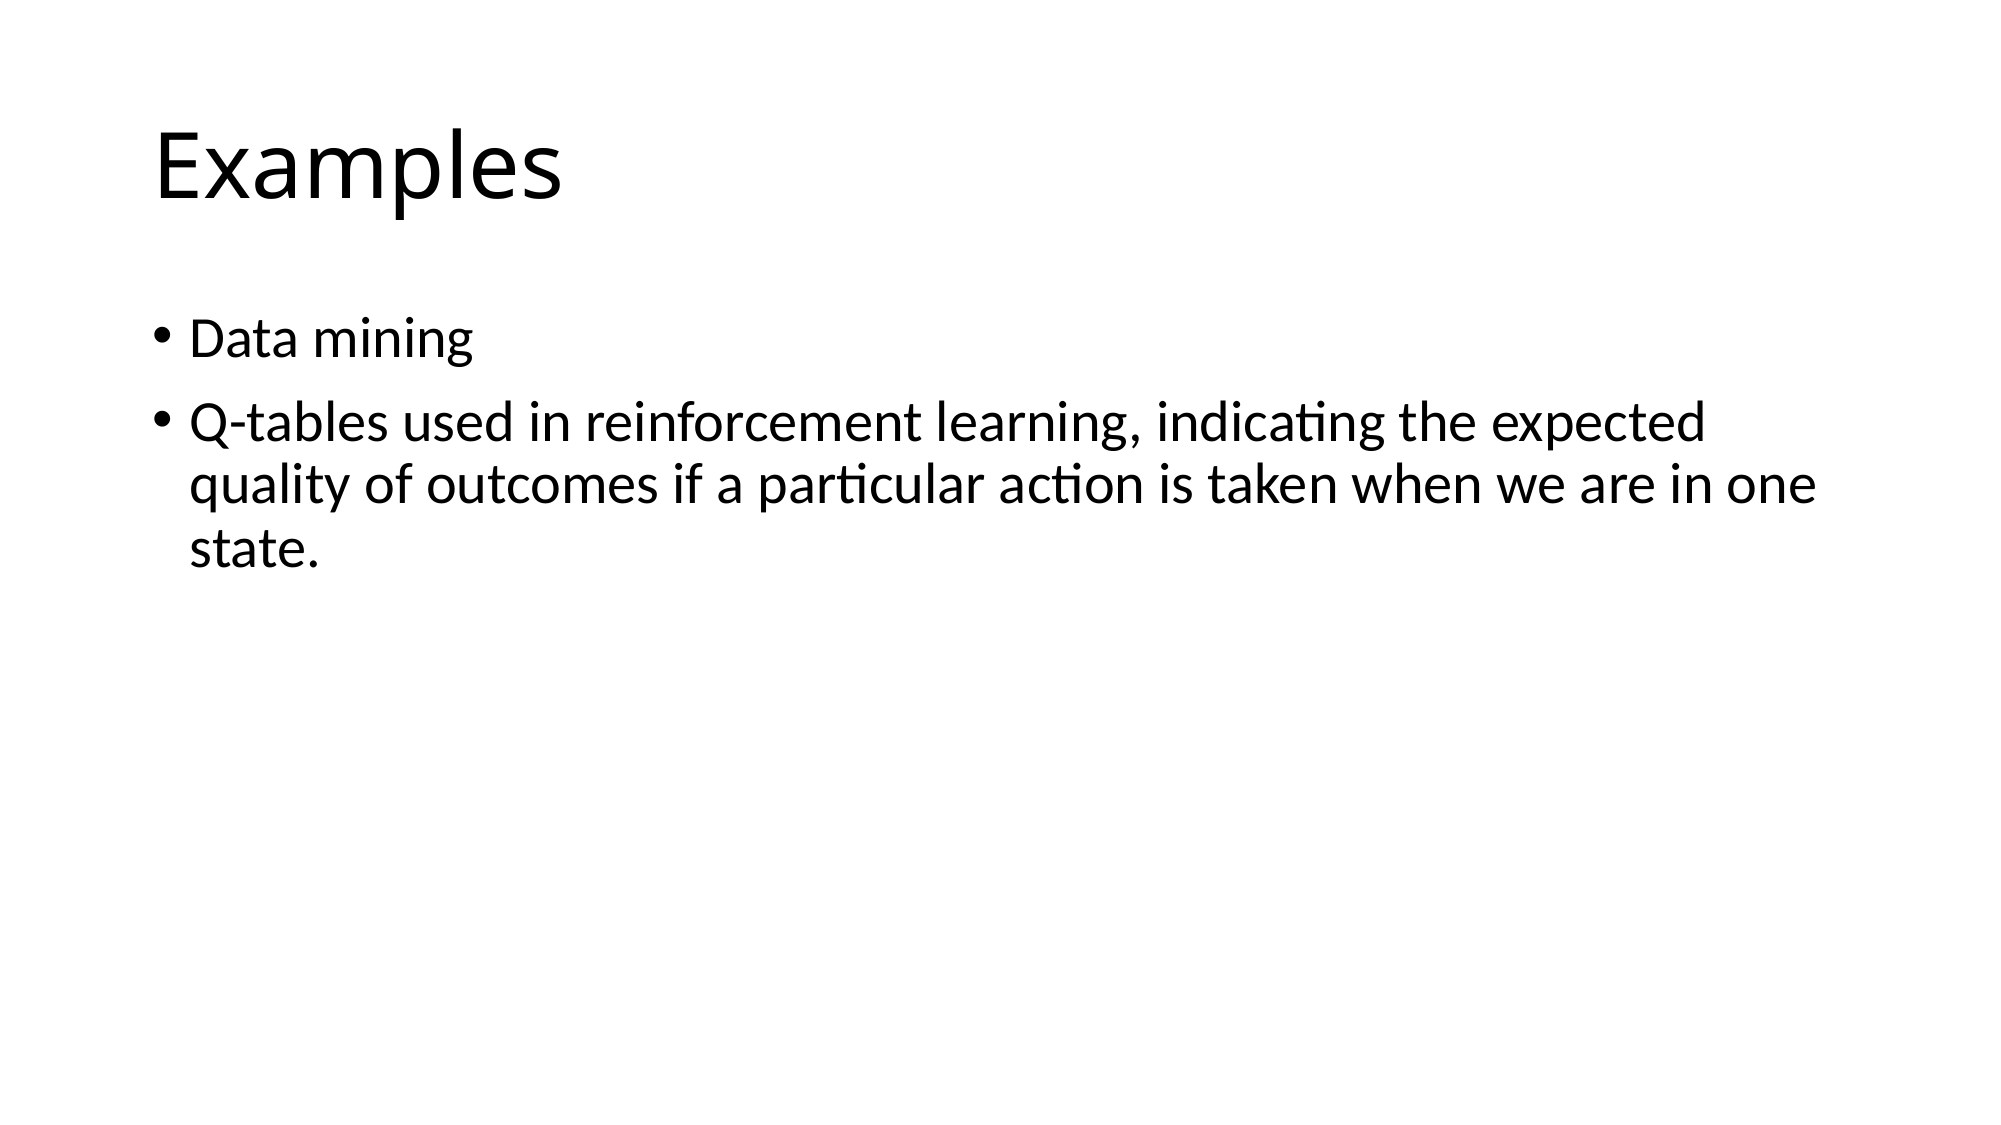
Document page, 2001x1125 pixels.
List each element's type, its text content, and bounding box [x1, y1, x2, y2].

title Examples [137, 59, 1863, 278]
list Data mining Q-tables used in reinforcement learning, indicating the expected quality of outcomes if a particular action is taken when we are in one state. [137, 299, 1863, 1014]
